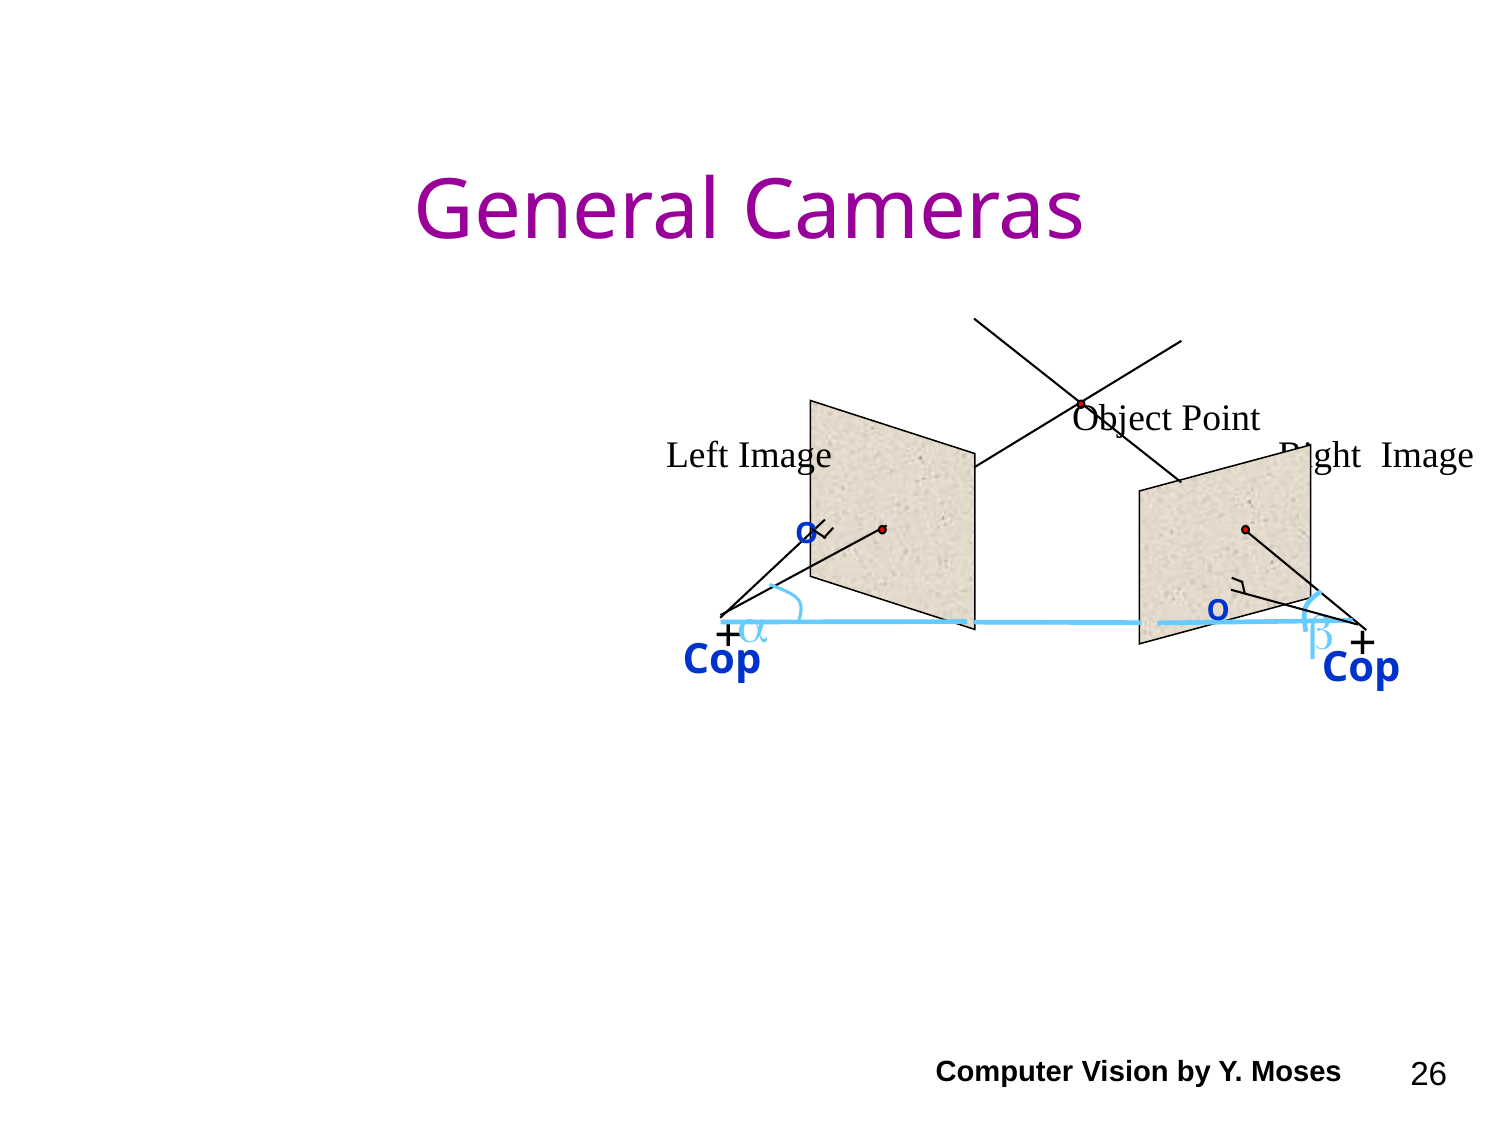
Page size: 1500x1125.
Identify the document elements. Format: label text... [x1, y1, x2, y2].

title General Cameras [112, 75, 1388, 263]
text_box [689, 318, 1444, 705]
footer Computer Vision by Y. Moses [901, 1019, 1377, 1096]
slide_number 26 [1149, 1024, 1463, 1101]
